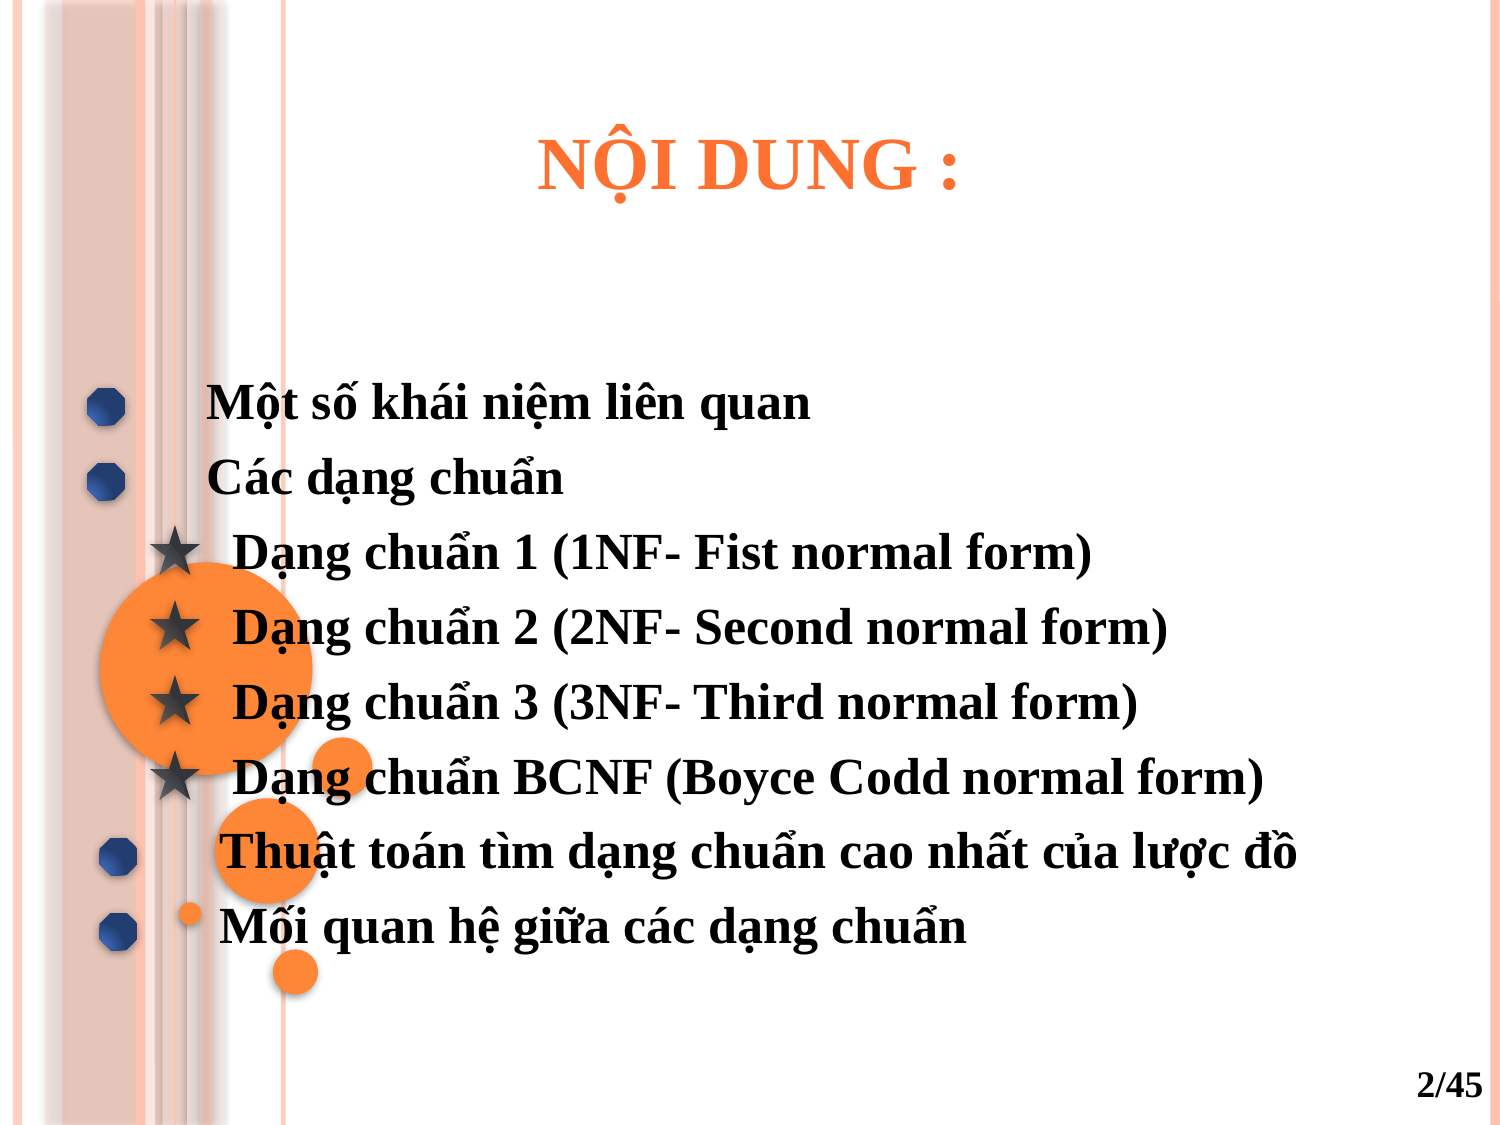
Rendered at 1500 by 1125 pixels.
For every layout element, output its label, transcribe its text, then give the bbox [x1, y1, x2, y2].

text_box [150, 675, 200, 725]
text_box [99, 912, 138, 951]
title NỘI DUNG : [112, 50, 1388, 213]
text_box [87, 462, 126, 501]
text_box [99, 837, 138, 876]
text_box [150, 600, 200, 650]
subtitle Một số khái niệm liên quan Các dạng chuẩn Dạng chuẩn 1 (1NF- Fist normal form) Dạng chuẩn 2 (2NF- Second normal form) Dạng chuẩn 3 (3NF- Third normal form) Dạng chuẩn BCNF (Boyce Codd normal form) Thuật toán tìm dạng chuẩn cao nhất của lược đồ Mối quan hệ giữa các dạng chuẩn [75, 287, 1413, 1063]
text_box [150, 525, 200, 575]
slide_number 2/45 [1400, 1040, 1500, 1125]
text_box [150, 750, 200, 800]
text_box [87, 387, 126, 426]
